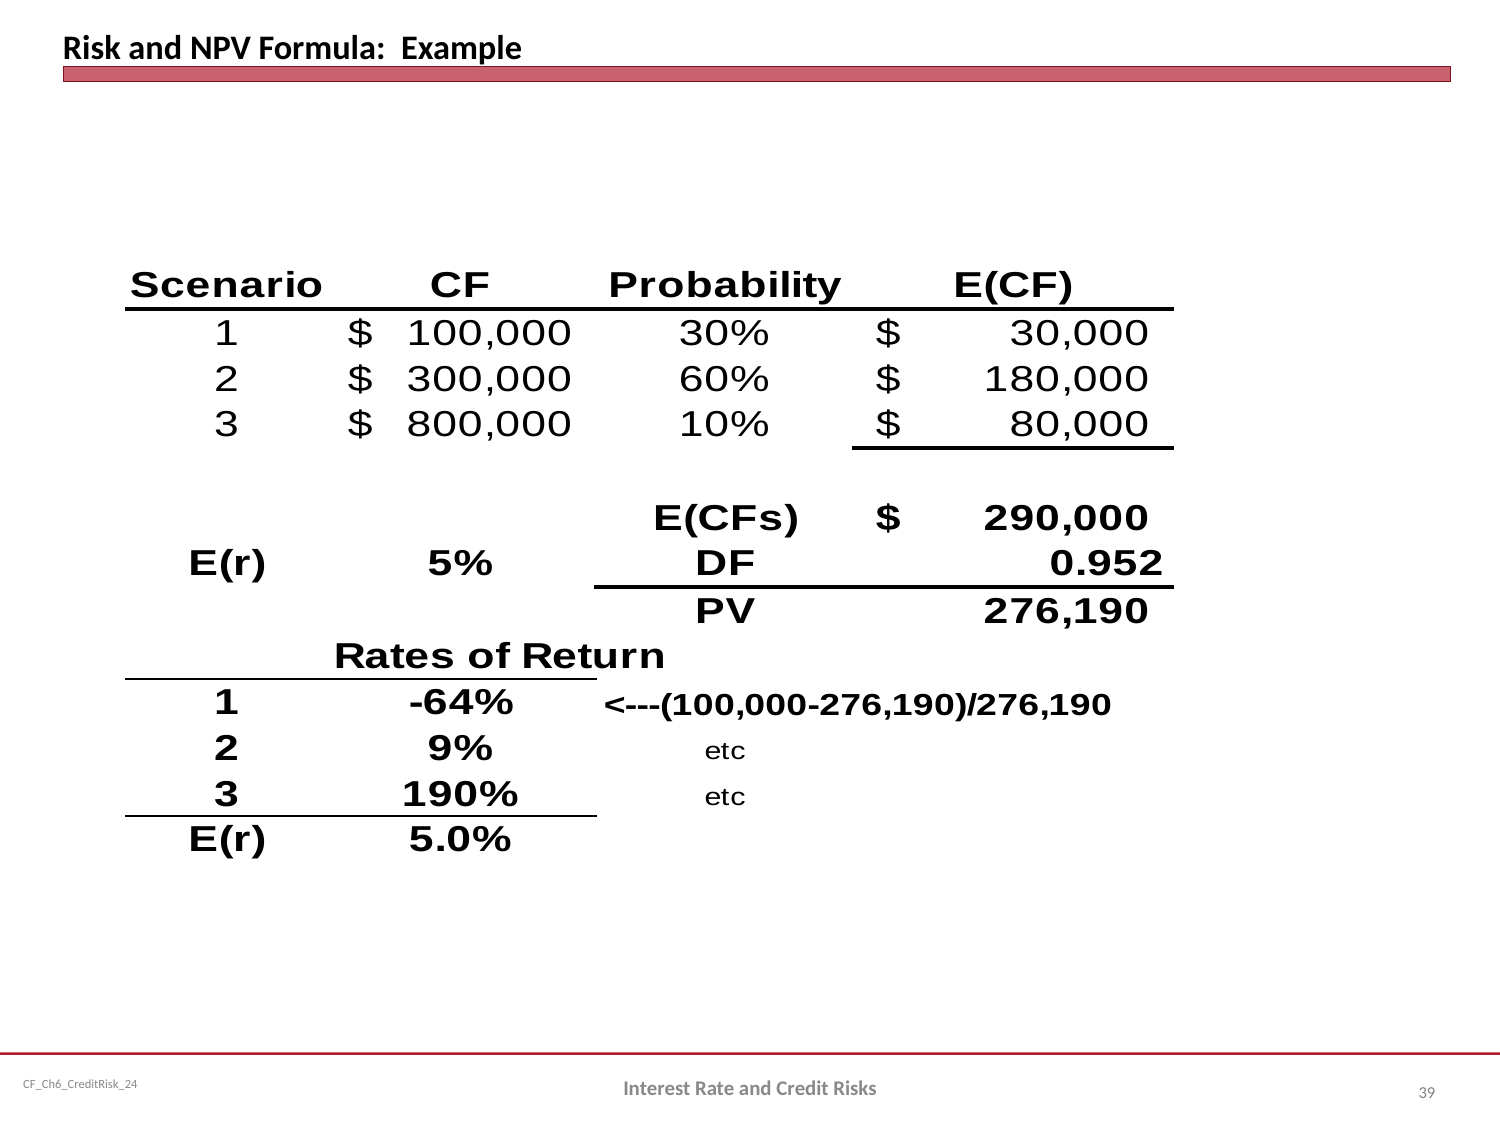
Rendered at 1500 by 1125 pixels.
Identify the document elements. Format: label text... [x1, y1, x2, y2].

title Risk and NPV Formula: Example [62, 6, 1451, 67]
slide_number 39 [1375, 1061, 1451, 1122]
footer Interest Rate and Credit Risks [512, 1056, 988, 1117]
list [124, 260, 1351, 1001]
